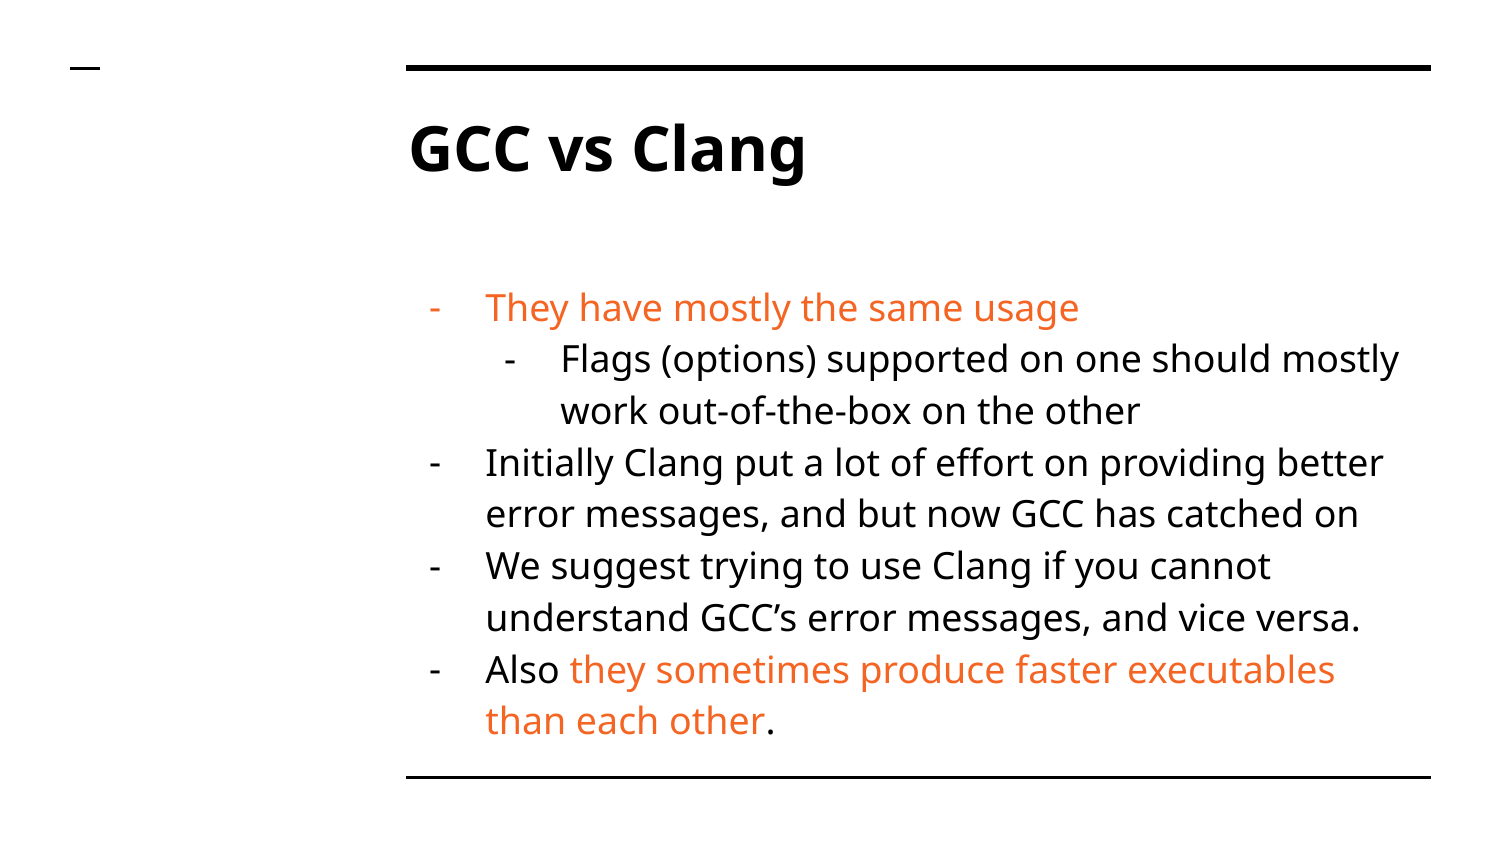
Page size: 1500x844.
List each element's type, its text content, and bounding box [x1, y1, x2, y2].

list They have mostly the same usage Flags (options) supported on one should mostly work out-of-the-box on the other Initially Clang put a lot of effort on providing better error messages, and but now GCC has catched on We suggest trying to use Clang if you cannot understand GCC’s error messages, and vice versa. Also they sometimes produce faster executables than each other. [395, 261, 1433, 755]
title GCC vs Clang [393, 94, 1431, 199]
